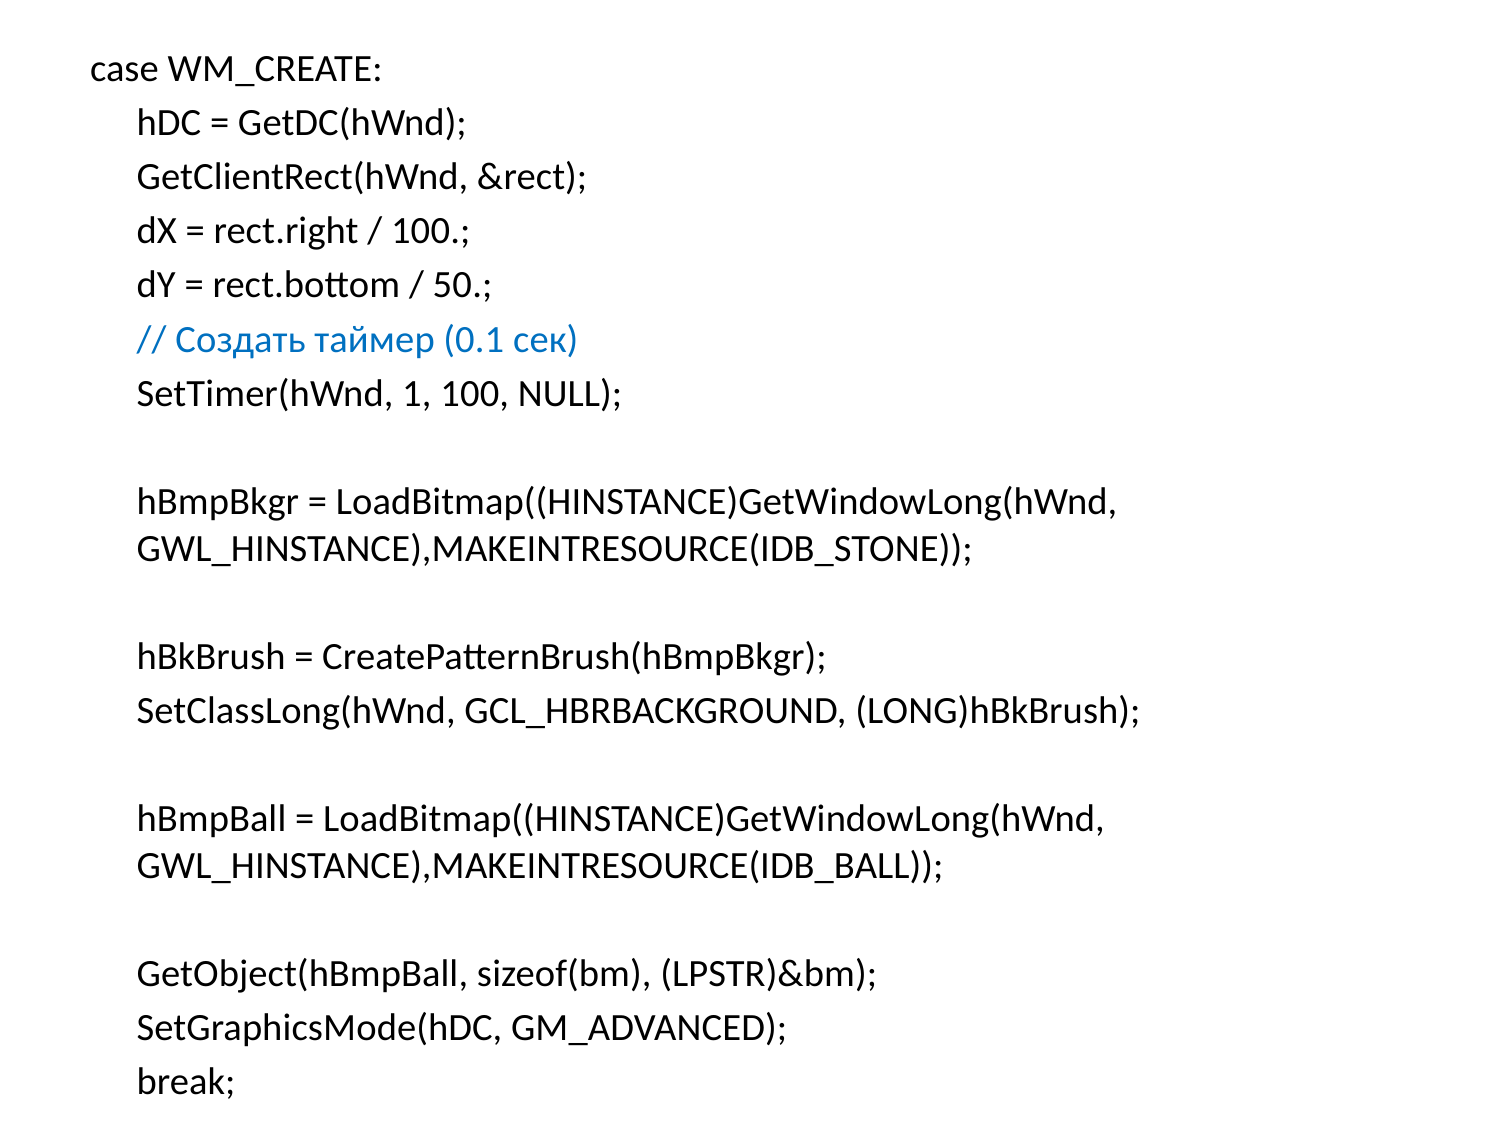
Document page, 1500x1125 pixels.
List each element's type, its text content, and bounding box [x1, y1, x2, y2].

list case WM_CREATE: hDC = GetDC(hWnd); GetClientRect(hWnd, &rect); dX = rect.right / 100.; dY = rect.bottom / 50.; // Создать таймер (0.1 сек) SetTimer(hWnd, 1, 100, NULL); hBmpBkgr = LoadBitmap((HINSTANCE)GetWindowLong(hWnd, GWL_HINSTANCE),MAKEINTRESOURCE(IDB_STONE)); hBkBrush = CreatePatternBrush(hBmpBkgr); SetClassLong(hWnd, GCL_HBRBACKGROUND, (LONG)hBkBrush); hBmpBall = LoadBitmap((HINSTANCE)GetWindowLong(hWnd, GWL_HINSTANCE),MAKEINTRESOURCE(IDB_BALL)); GetObject(hBmpBall, sizeof(bm), (LPSTR)&bm); SetGraphicsMode(hDC, GM_ADVANCED); break; [75, 35, 1425, 1125]
